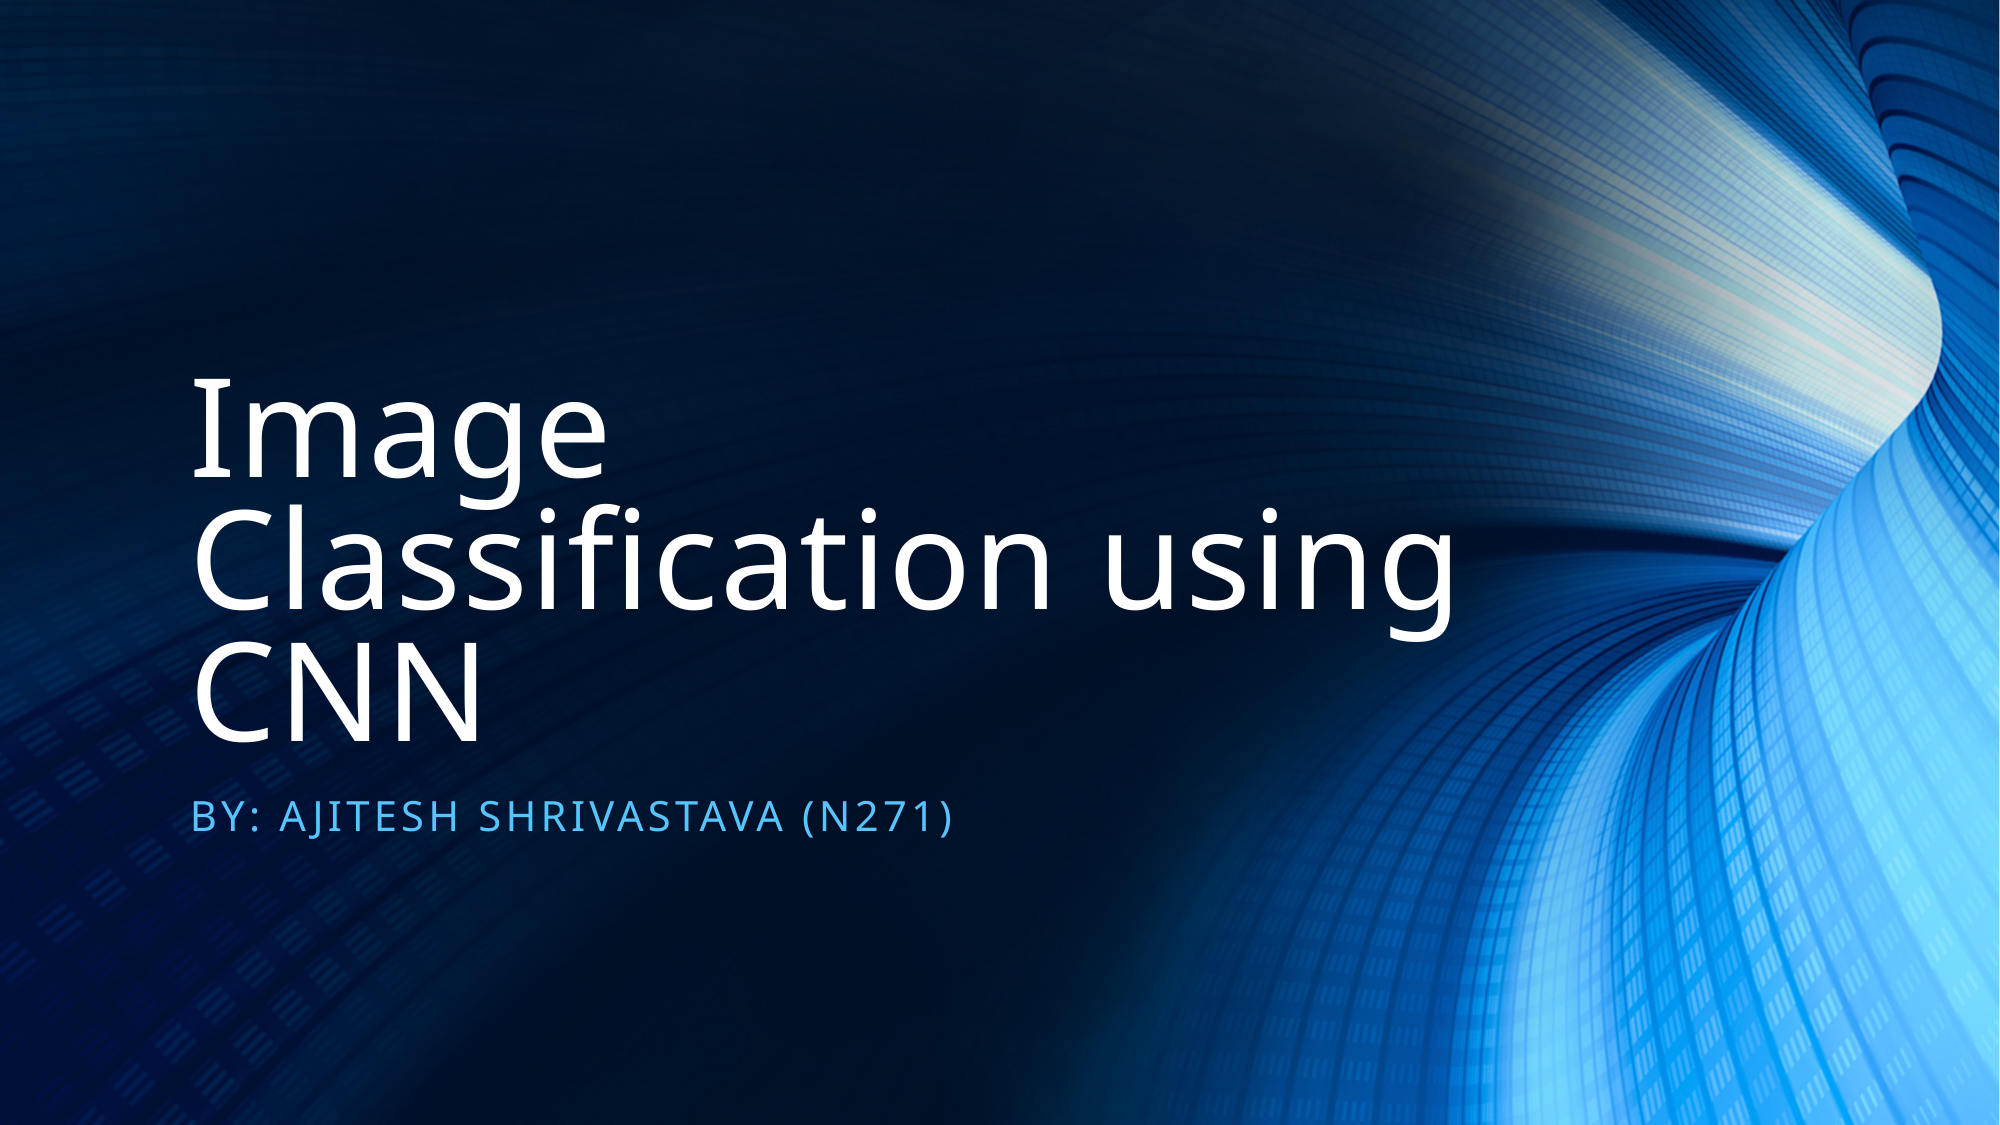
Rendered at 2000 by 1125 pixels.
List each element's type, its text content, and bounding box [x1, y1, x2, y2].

picture [0, 0, 2000, 1125]
subtitle By: Ajitesh Shrivastava (N271) [174, 787, 1525, 988]
title Image Classification using CNN [174, 299, 1525, 775]
